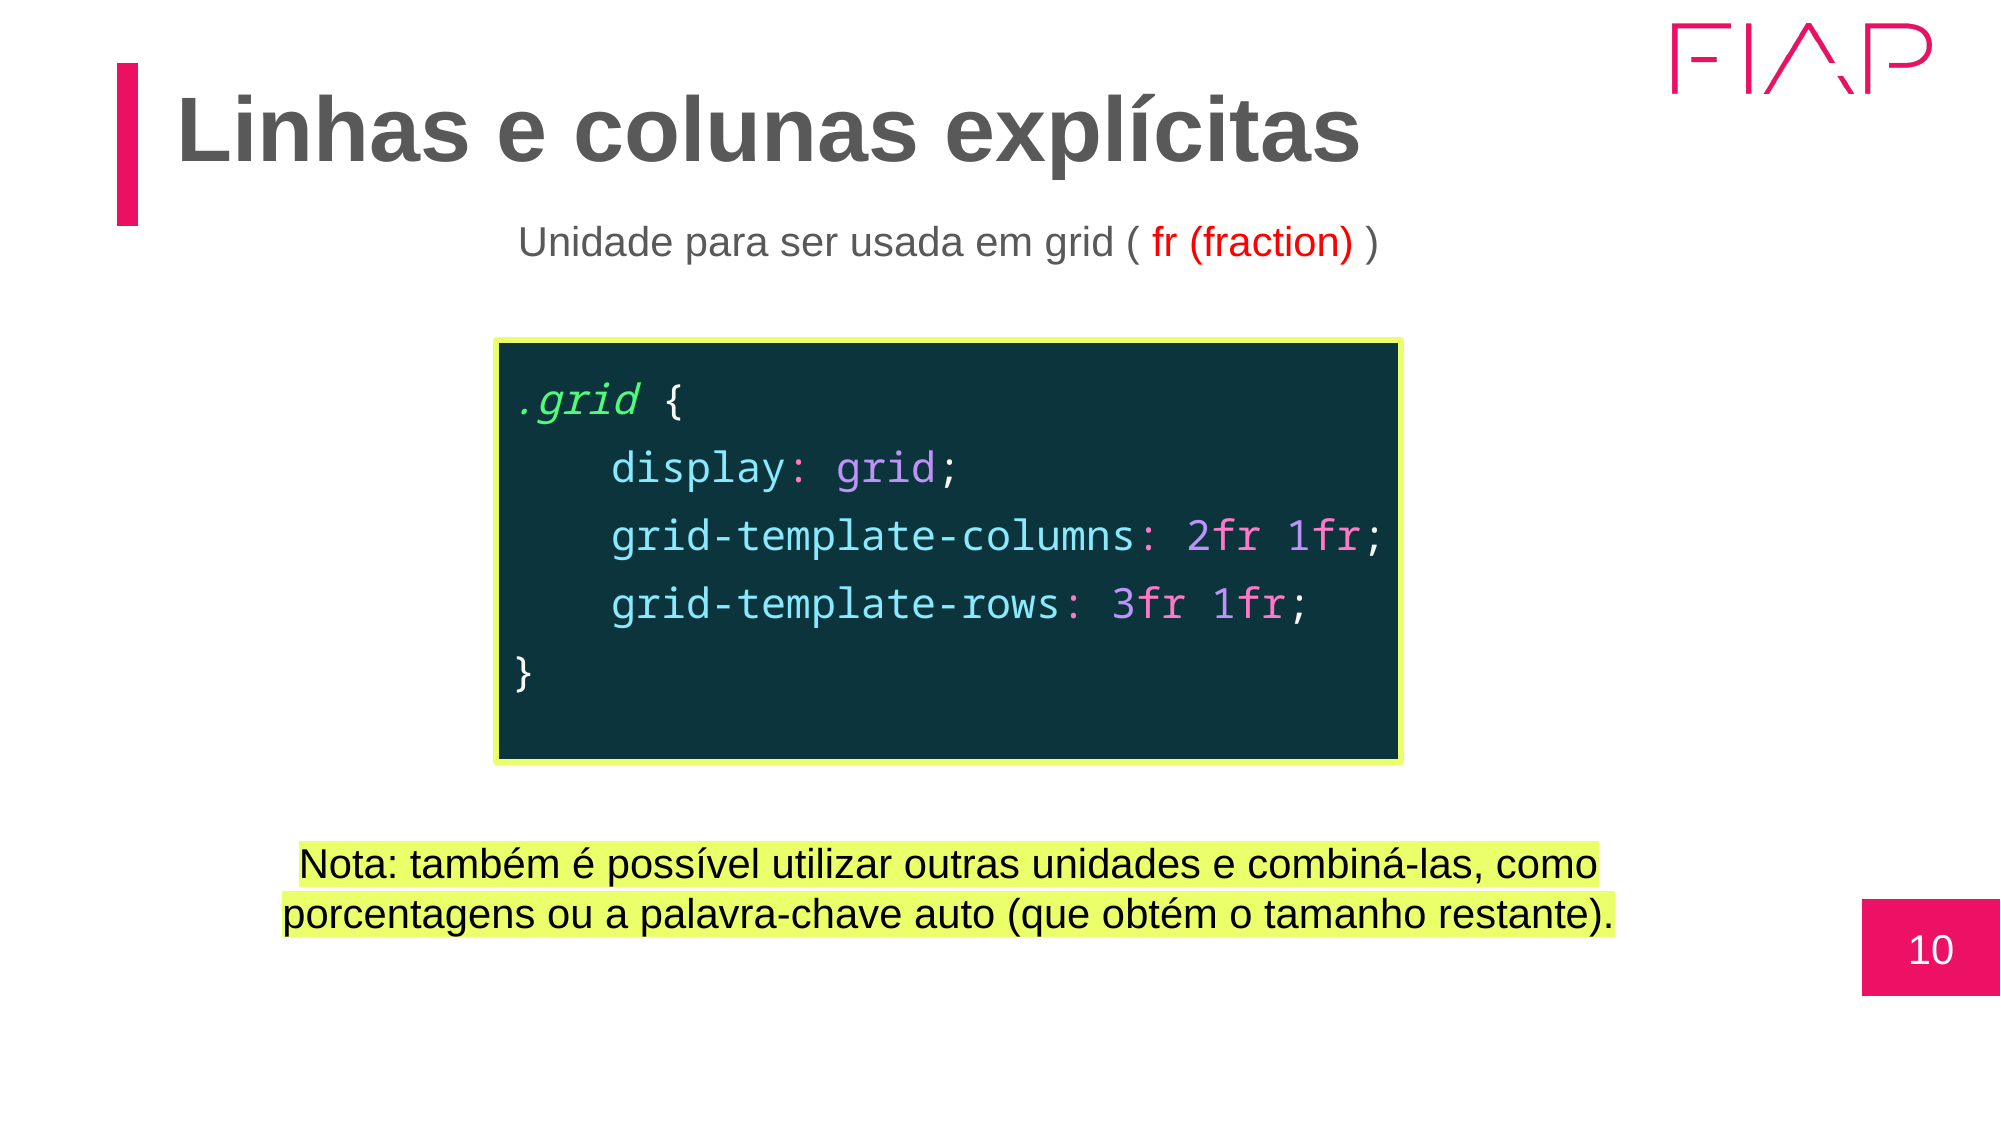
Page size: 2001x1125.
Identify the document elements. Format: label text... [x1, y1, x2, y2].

text_box Unidade para ser usada em grid ( fr (fraction) ) [501, 192, 1397, 281]
slide_number ‹#› [1862, 917, 2000, 978]
picture [117, 63, 138, 226]
text_box Nota: também é possível utilizar outras unidades e combiná-las, como porcentagens ou a palavra-chave auto (que obtém o tamanho restante). [165, 821, 1732, 952]
picture [1862, 978, 2000, 996]
text_box Linhas e colunas explícitas [161, 66, 1613, 198]
text_box .grid { display: grid; grid-template-columns: 2fr 1fr; grid-template-rows: 3fr 1fr; } [496, 340, 1402, 763]
picture [1672, 23, 1932, 94]
picture [1862, 899, 2000, 917]
